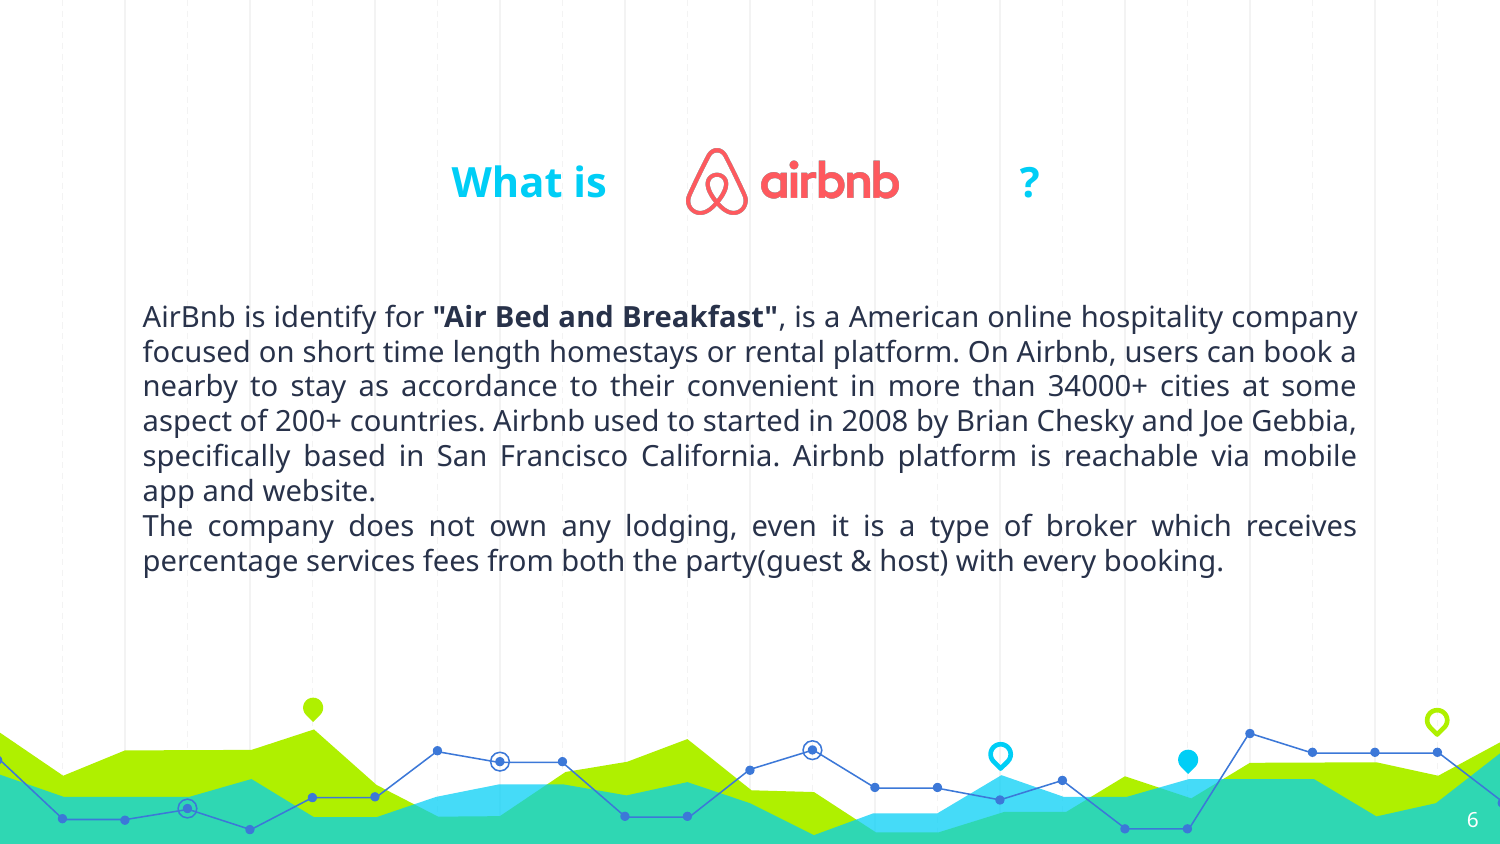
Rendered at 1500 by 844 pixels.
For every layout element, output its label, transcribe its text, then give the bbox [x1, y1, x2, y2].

title What is ? [171, 103, 1320, 222]
slide_number ‹#› [1403, 791, 1494, 844]
picture [686, 147, 899, 215]
text_box AirBnb is identify for "Air Bed and Breakfast", is a American online hospitality company focused on short time length homestays or rental platform. On Airbnb, users can book a nearby to stay as accordance to their convenient in more than 34000+ cities at some aspect of 200+ countries. Airbnb used to started in 2008 by Brian Chesky and Joe Gebbia, specifically based in San Francisco California. Airbnb platform is reachable via mobile app and website. The company does not own any lodging, even it is a type of broker which receives percentage services fees from both the party(guest & host) with every booking. [127, 290, 1374, 586]
